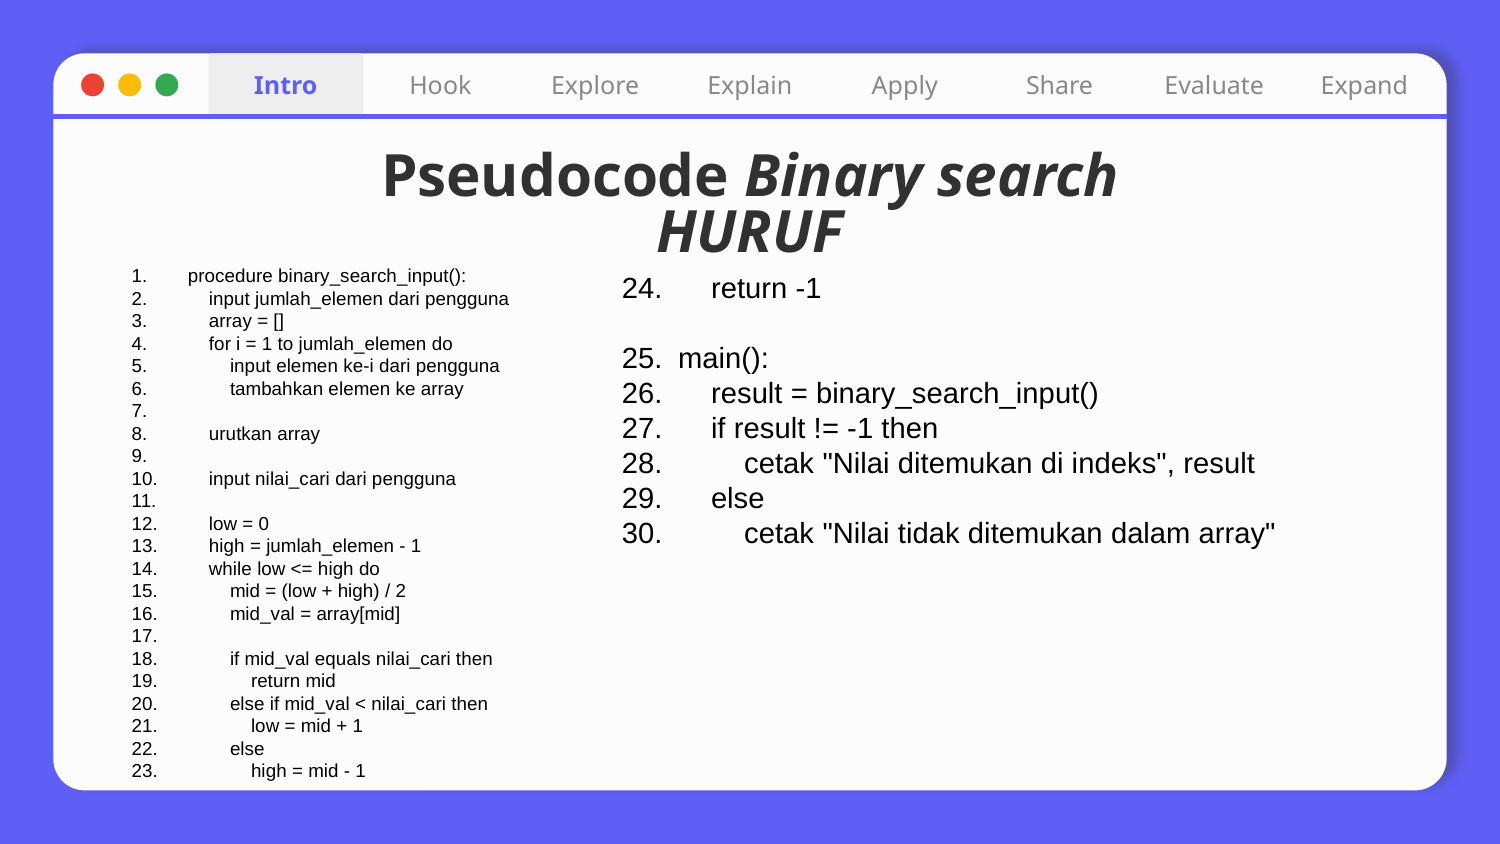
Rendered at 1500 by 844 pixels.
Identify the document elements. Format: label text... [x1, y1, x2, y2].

text_box Apply [827, 53, 982, 114]
text_box Explore [517, 53, 672, 114]
title Pseudocode Binary search HURUF [116, 136, 1383, 234]
text_box procedure binary_search_input(): input jumlah_elemen dari pengguna array = [] for i = 1 to jumlah_elemen do input elemen ke-i dari pengguna tambahkan elemen ke array urutkan array input nilai_cari dari pengguna low = 0 high = jumlah_elemen - 1 while low <= high do mid = (low + high) / 2 mid_val = array[mid] if mid_val equals nilai_cari then return mid else if mid_val < nilai_cari then low = mid + 1 else high = mid - 1 [116, 256, 656, 812]
text_box Hook [363, 53, 518, 114]
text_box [80, 73, 179, 97]
text_box Share [982, 53, 1137, 114]
text_box Explain [672, 53, 827, 114]
text_box return -1 main(): result = binary_search_input() if result != -1 then cetak "Nilai ditemukan di indeks", result else cetak "Nilai tidak ditemukan dalam array" [607, 261, 1357, 557]
text_box Intro [208, 53, 364, 114]
text_box Expand [1291, 53, 1447, 114]
text_box Evaluate [1136, 53, 1292, 114]
